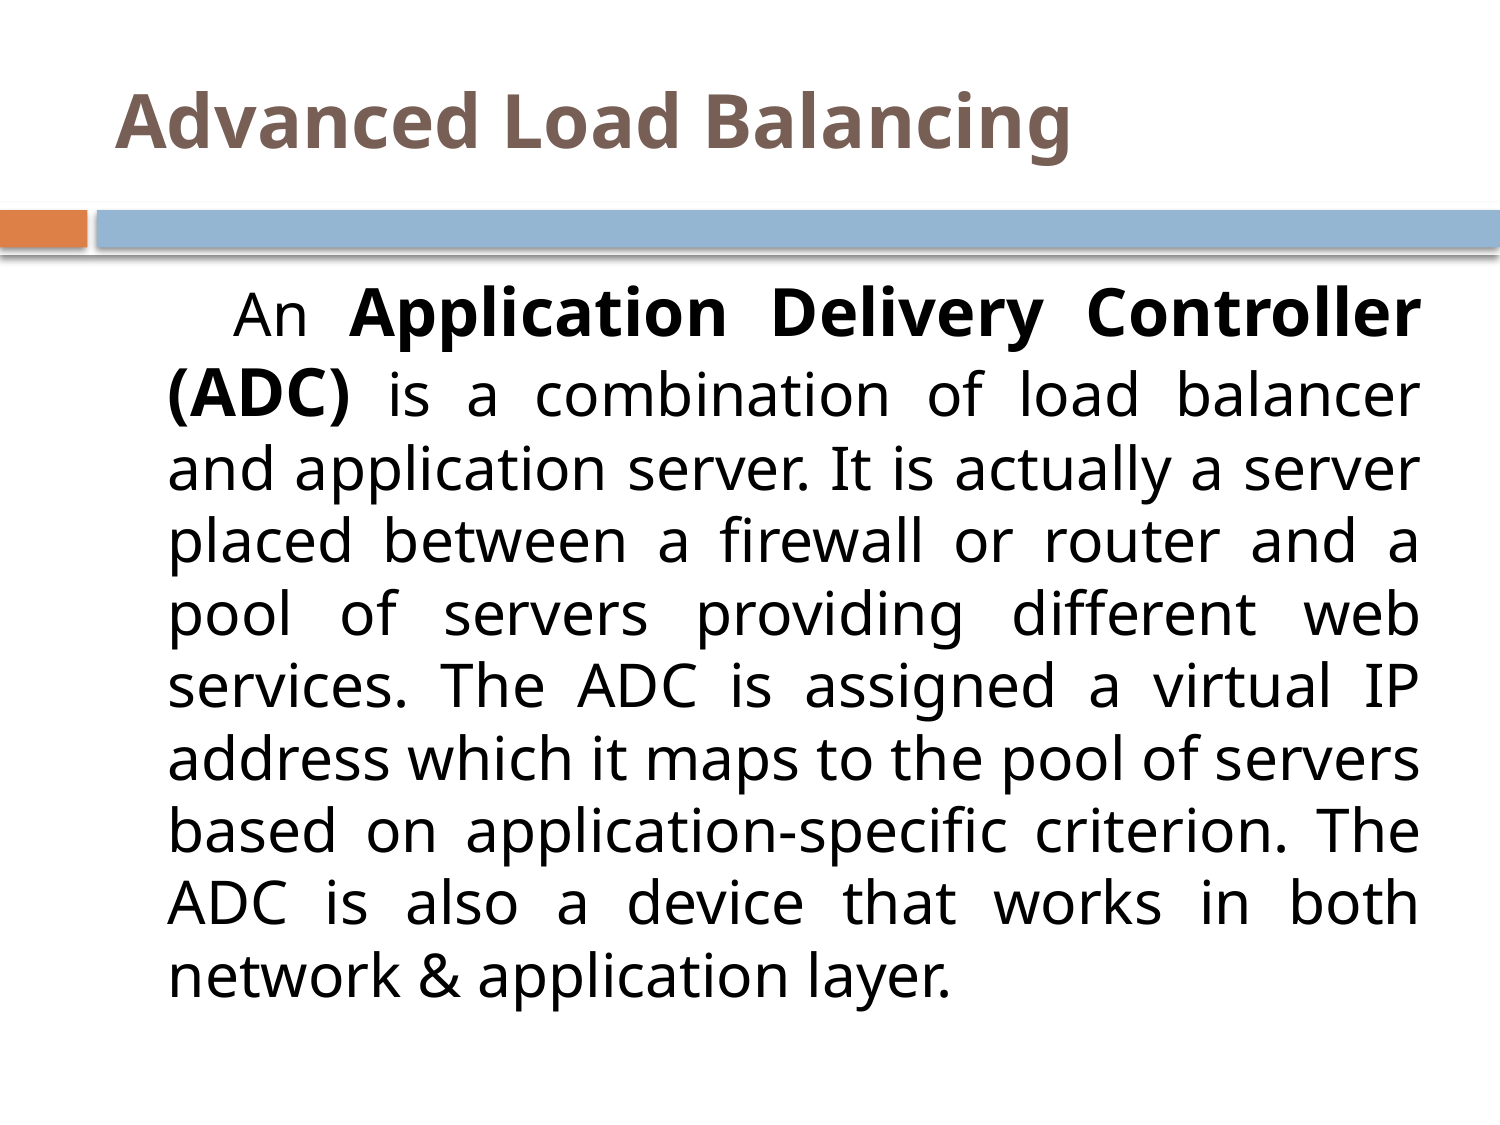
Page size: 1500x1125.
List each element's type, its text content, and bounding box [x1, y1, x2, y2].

list An Application Delivery Controller (ADC) is a combination of load balancer and application server. It is actually a server placed between a firewall or router and a pool of servers providing different web services. The ADC is assigned a virtual IP address which it maps to the pool of servers based on application-specific criterion. The ADC is also a device that works in both network & application layer. [100, 262, 1438, 1000]
title Advanced Load Balancing [100, 37, 1438, 200]
